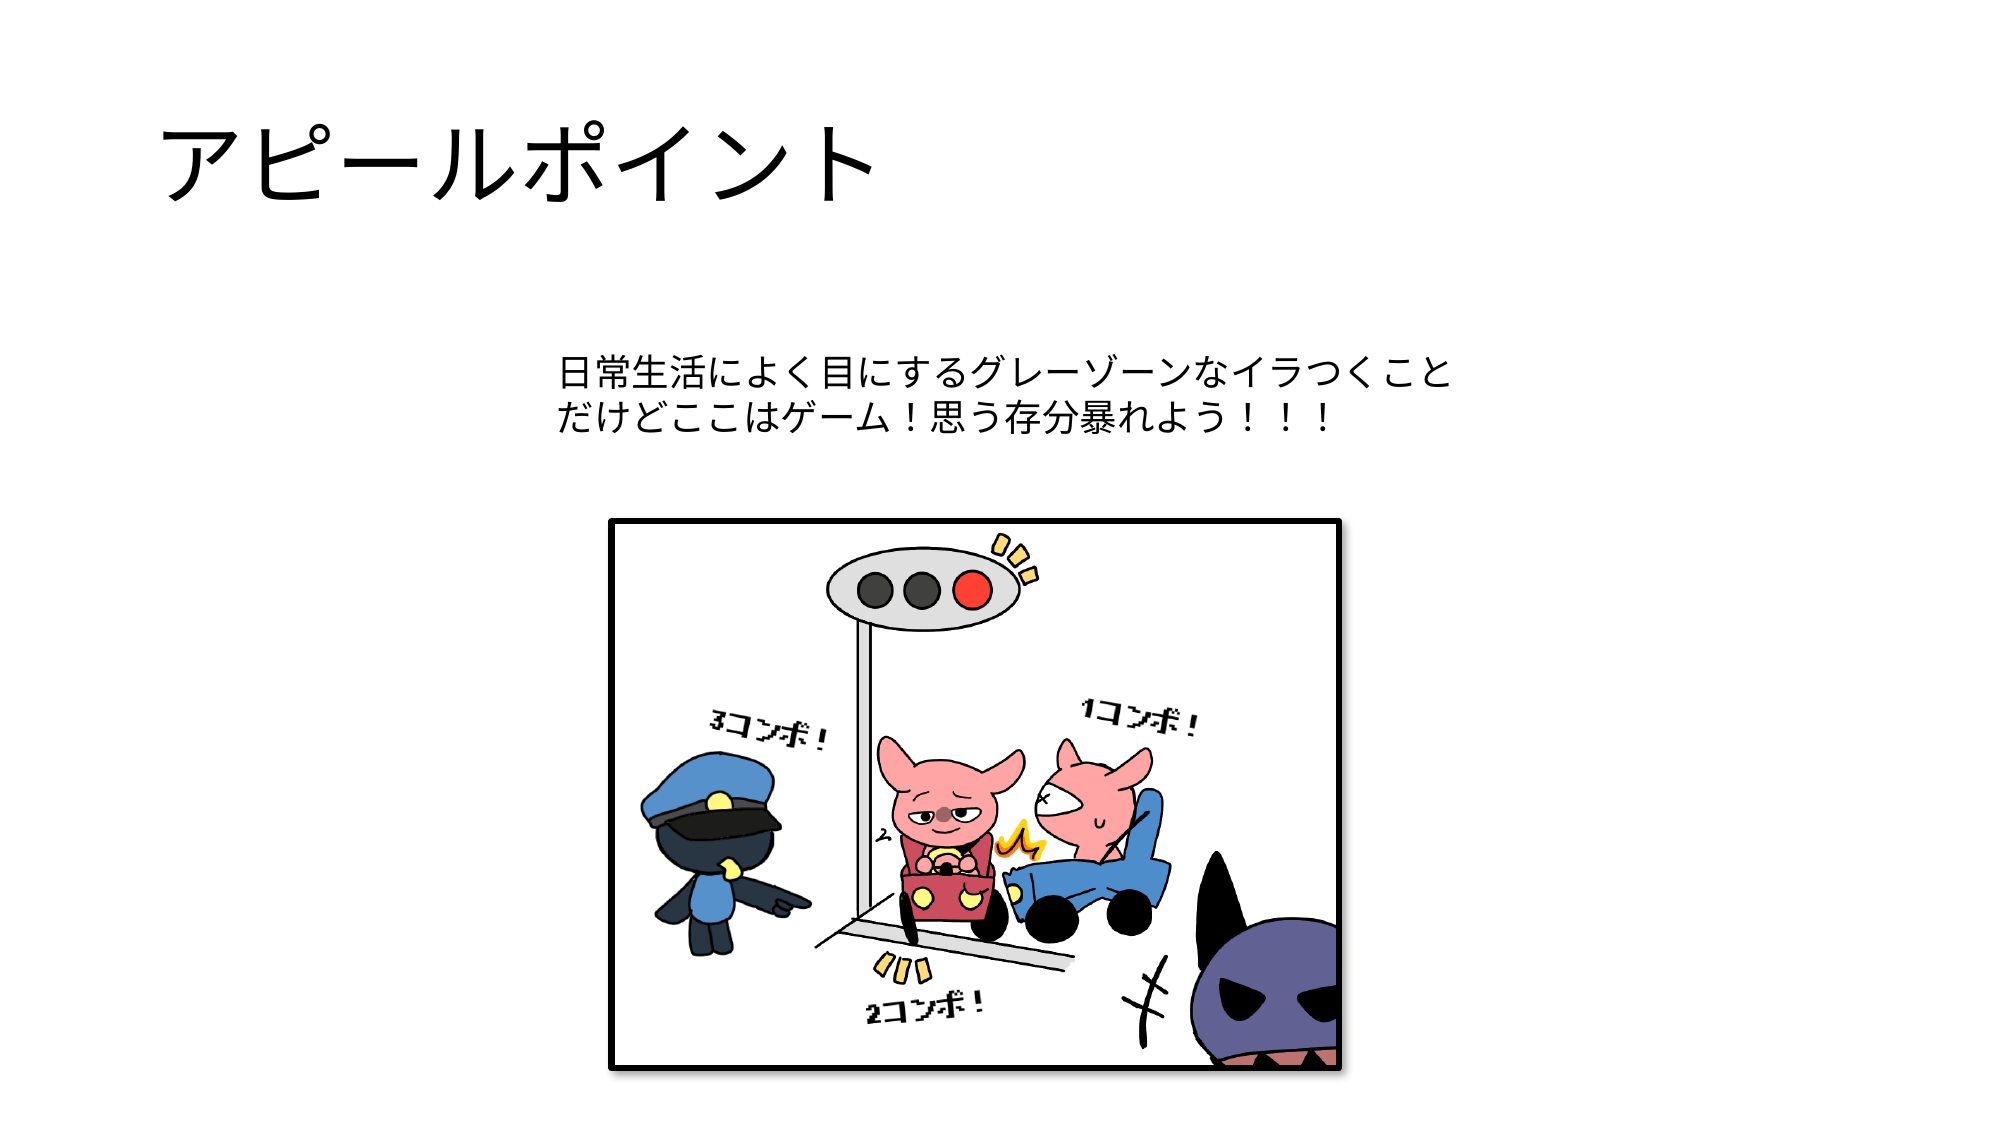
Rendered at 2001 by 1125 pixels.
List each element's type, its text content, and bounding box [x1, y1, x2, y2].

picture [614, 524, 1336, 1066]
title アピールポイント [137, 59, 1863, 278]
text_box 日常生活によく目にするグレーゾーンなイラつくこと だけどここはゲーム！思う存分暴れよう！！！ [541, 341, 1471, 447]
